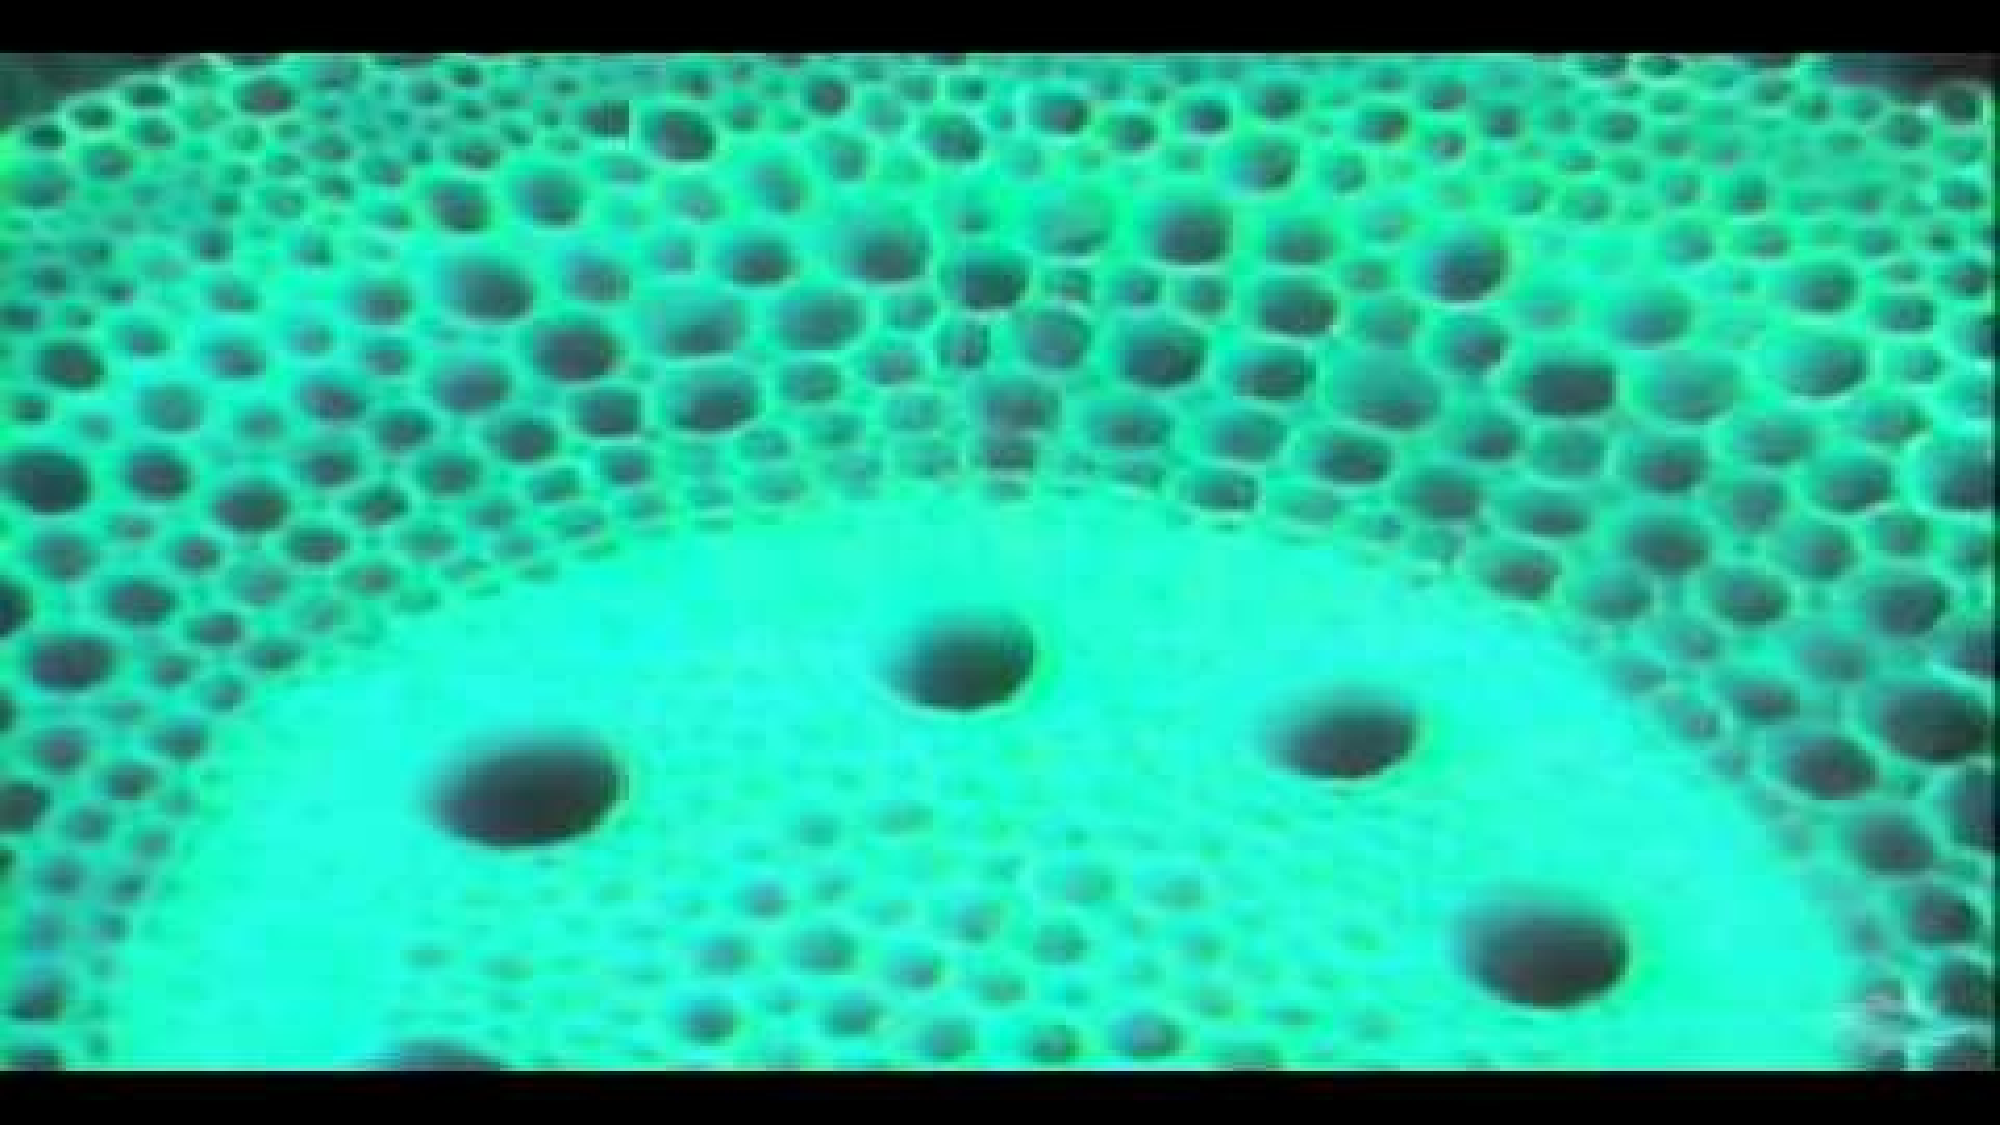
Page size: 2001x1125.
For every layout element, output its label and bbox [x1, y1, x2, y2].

text_box [0, 0, 2000, 1125]
